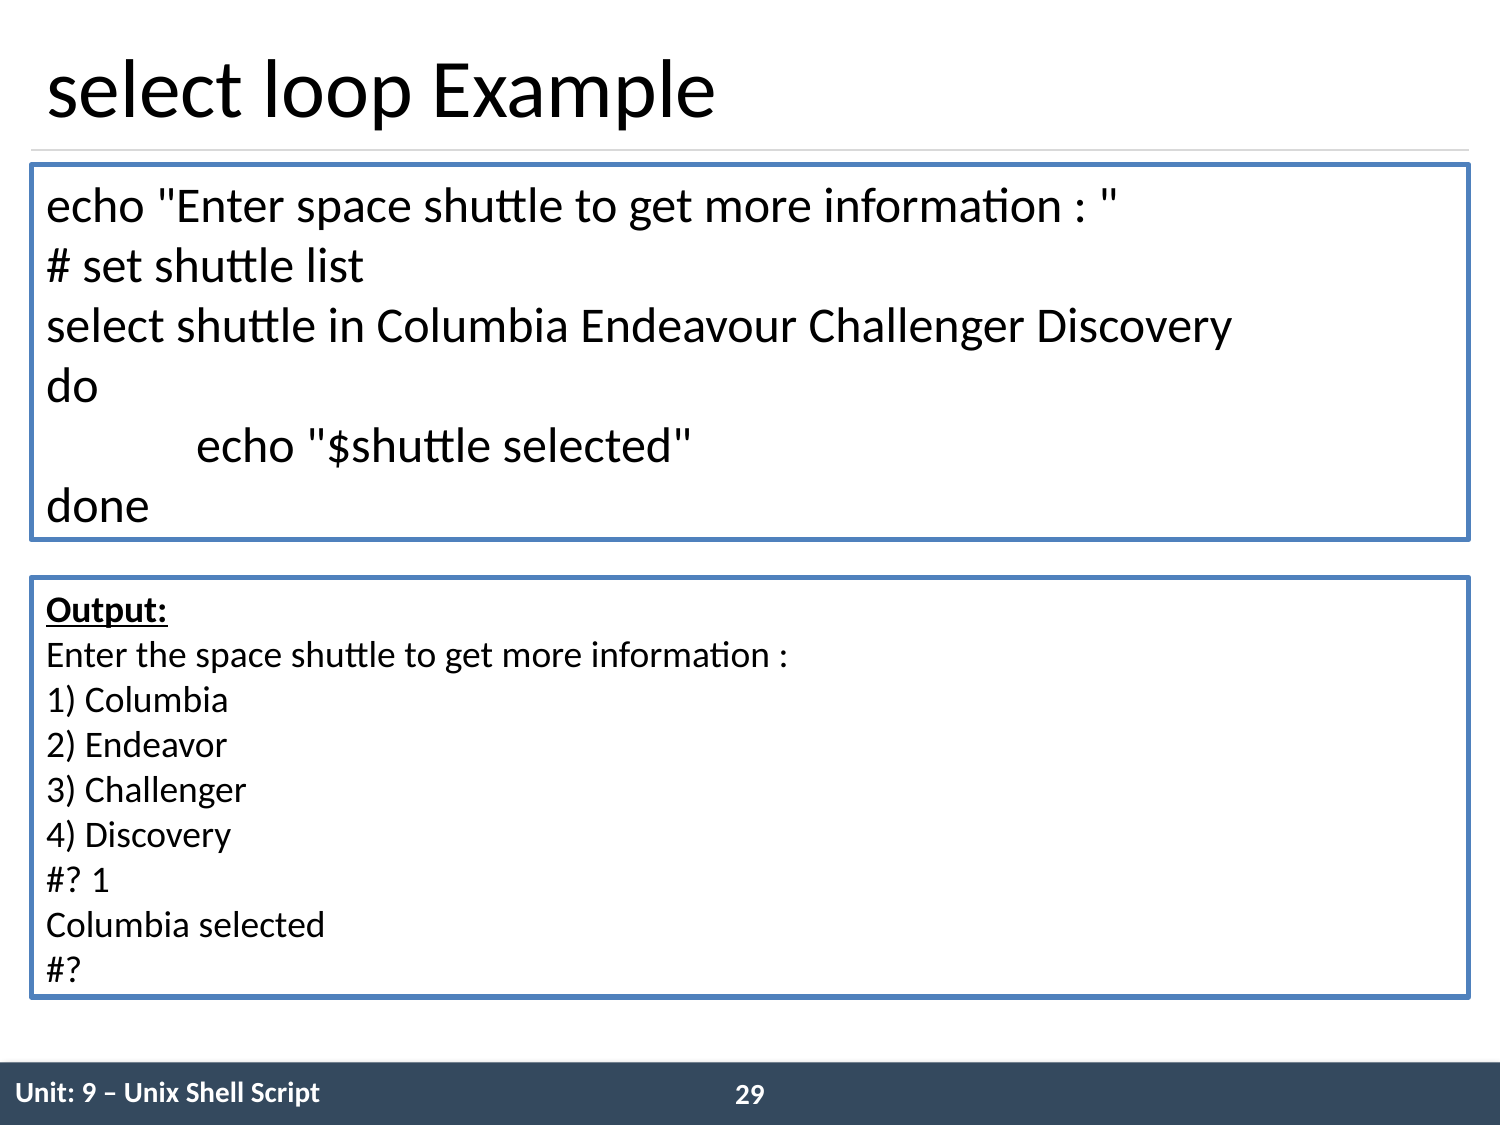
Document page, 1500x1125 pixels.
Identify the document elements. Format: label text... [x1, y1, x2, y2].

text_box Output: Enter the space shuttle to get more information : 1) Columbia 2) Endeavor 3) Challenger 4) Discovery #? 1 Columbia selected #? [31, 577, 1469, 998]
title select loop Example [31, 17, 1469, 150]
text_box echo "Enter space shuttle to get more information : " # set shuttle list select shuttle in Columbia Endeavour Challenger Discovery do echo "$shuttle selected" done [31, 164, 1469, 540]
